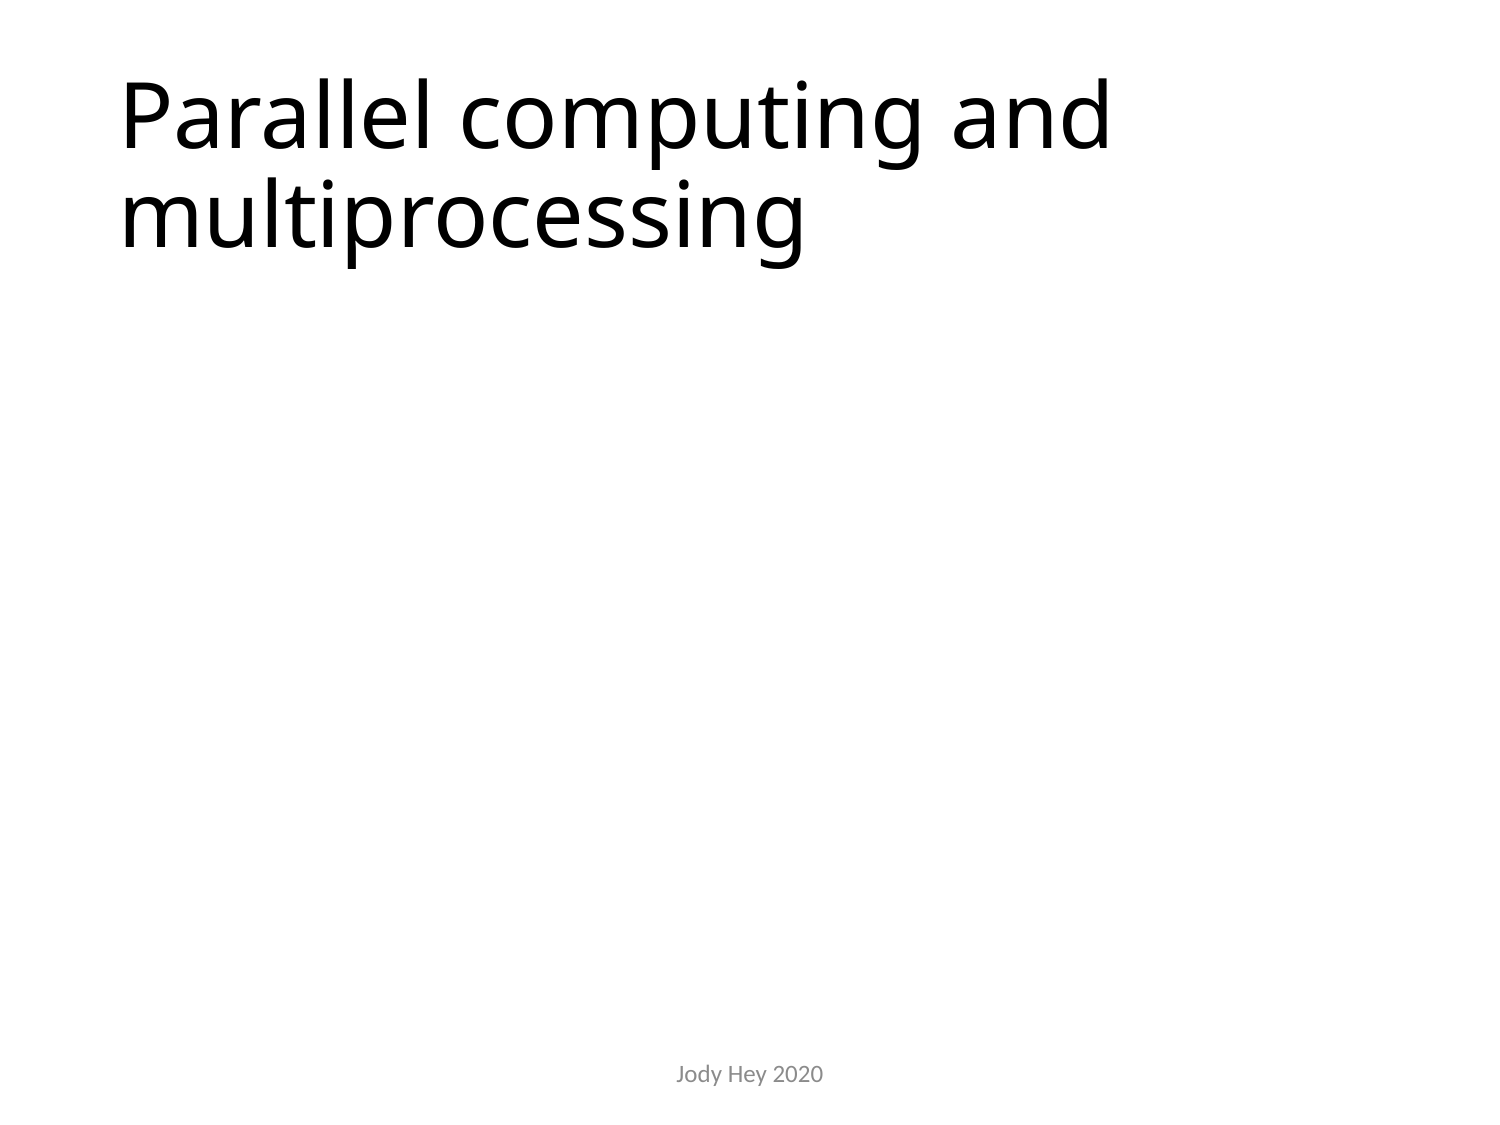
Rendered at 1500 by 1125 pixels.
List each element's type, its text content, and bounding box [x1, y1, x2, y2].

title Parallel computing and multiprocessing [103, 59, 1397, 278]
footer Jody Hey 2020 [496, 1042, 1004, 1103]
